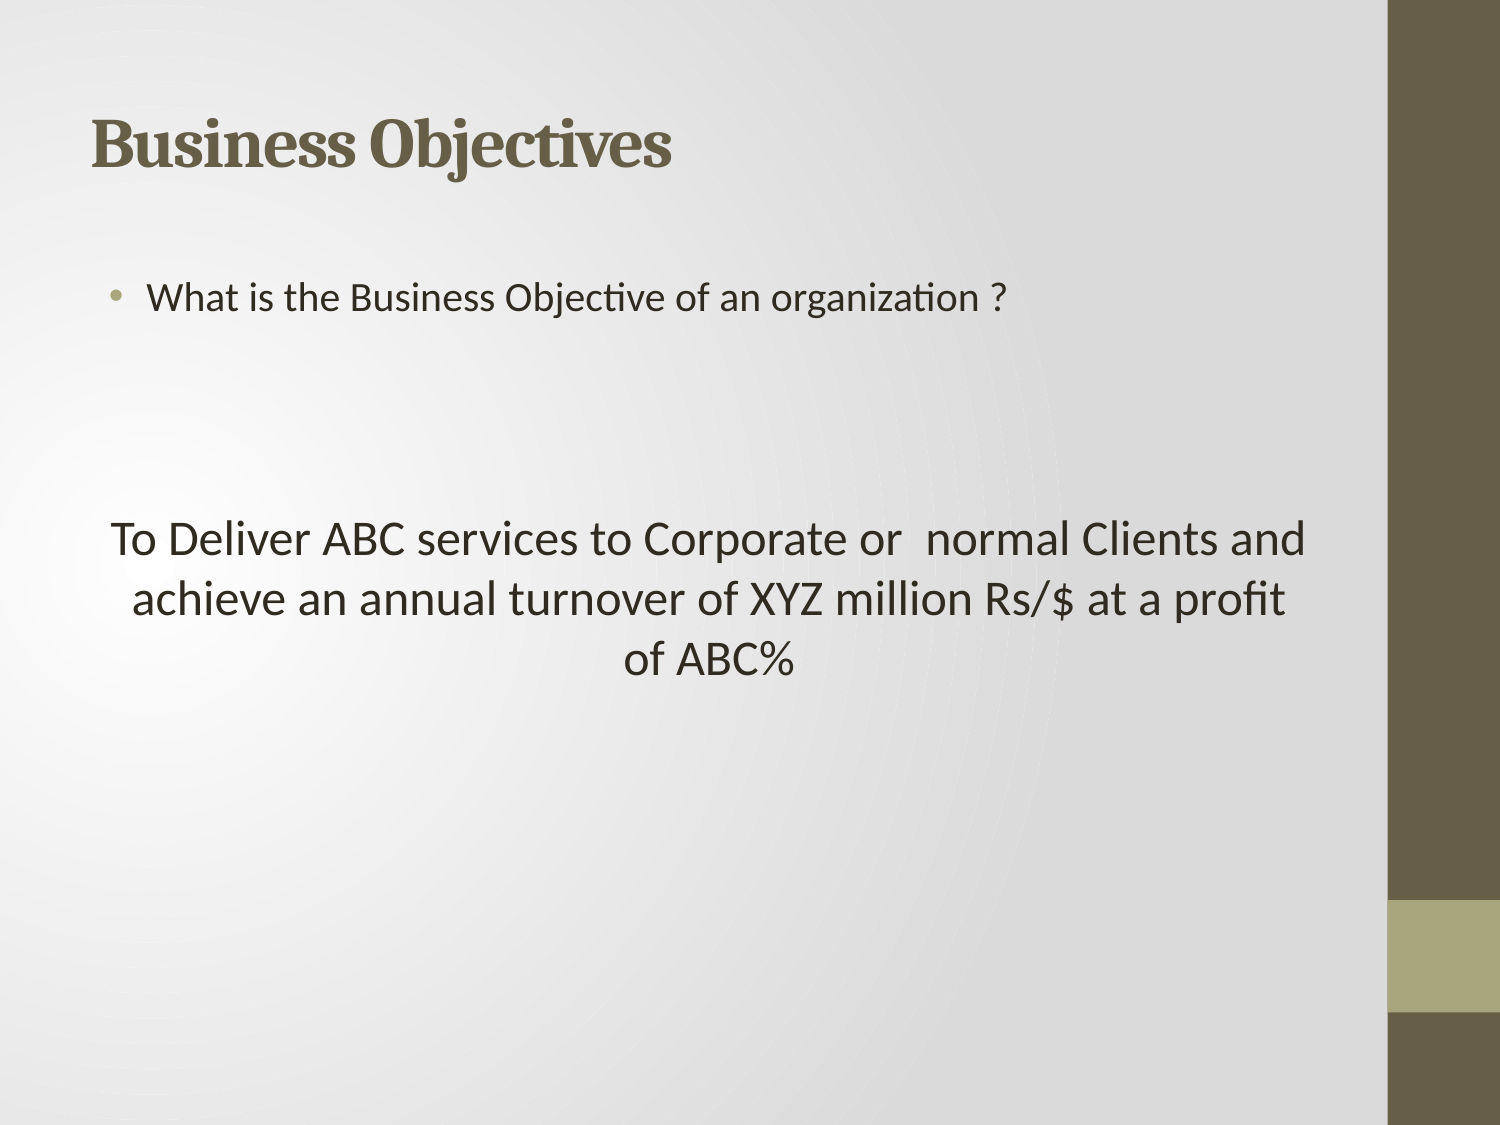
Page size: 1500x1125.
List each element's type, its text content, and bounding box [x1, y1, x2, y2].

list What is the Business Objective of an organization ? To Deliver ABC services to Corporate or normal Clients and achieve an annual turnover of XYZ million Rs/$ at a profit of ABC% [75, 262, 1325, 1050]
title Business Objectives [75, 45, 1325, 233]
